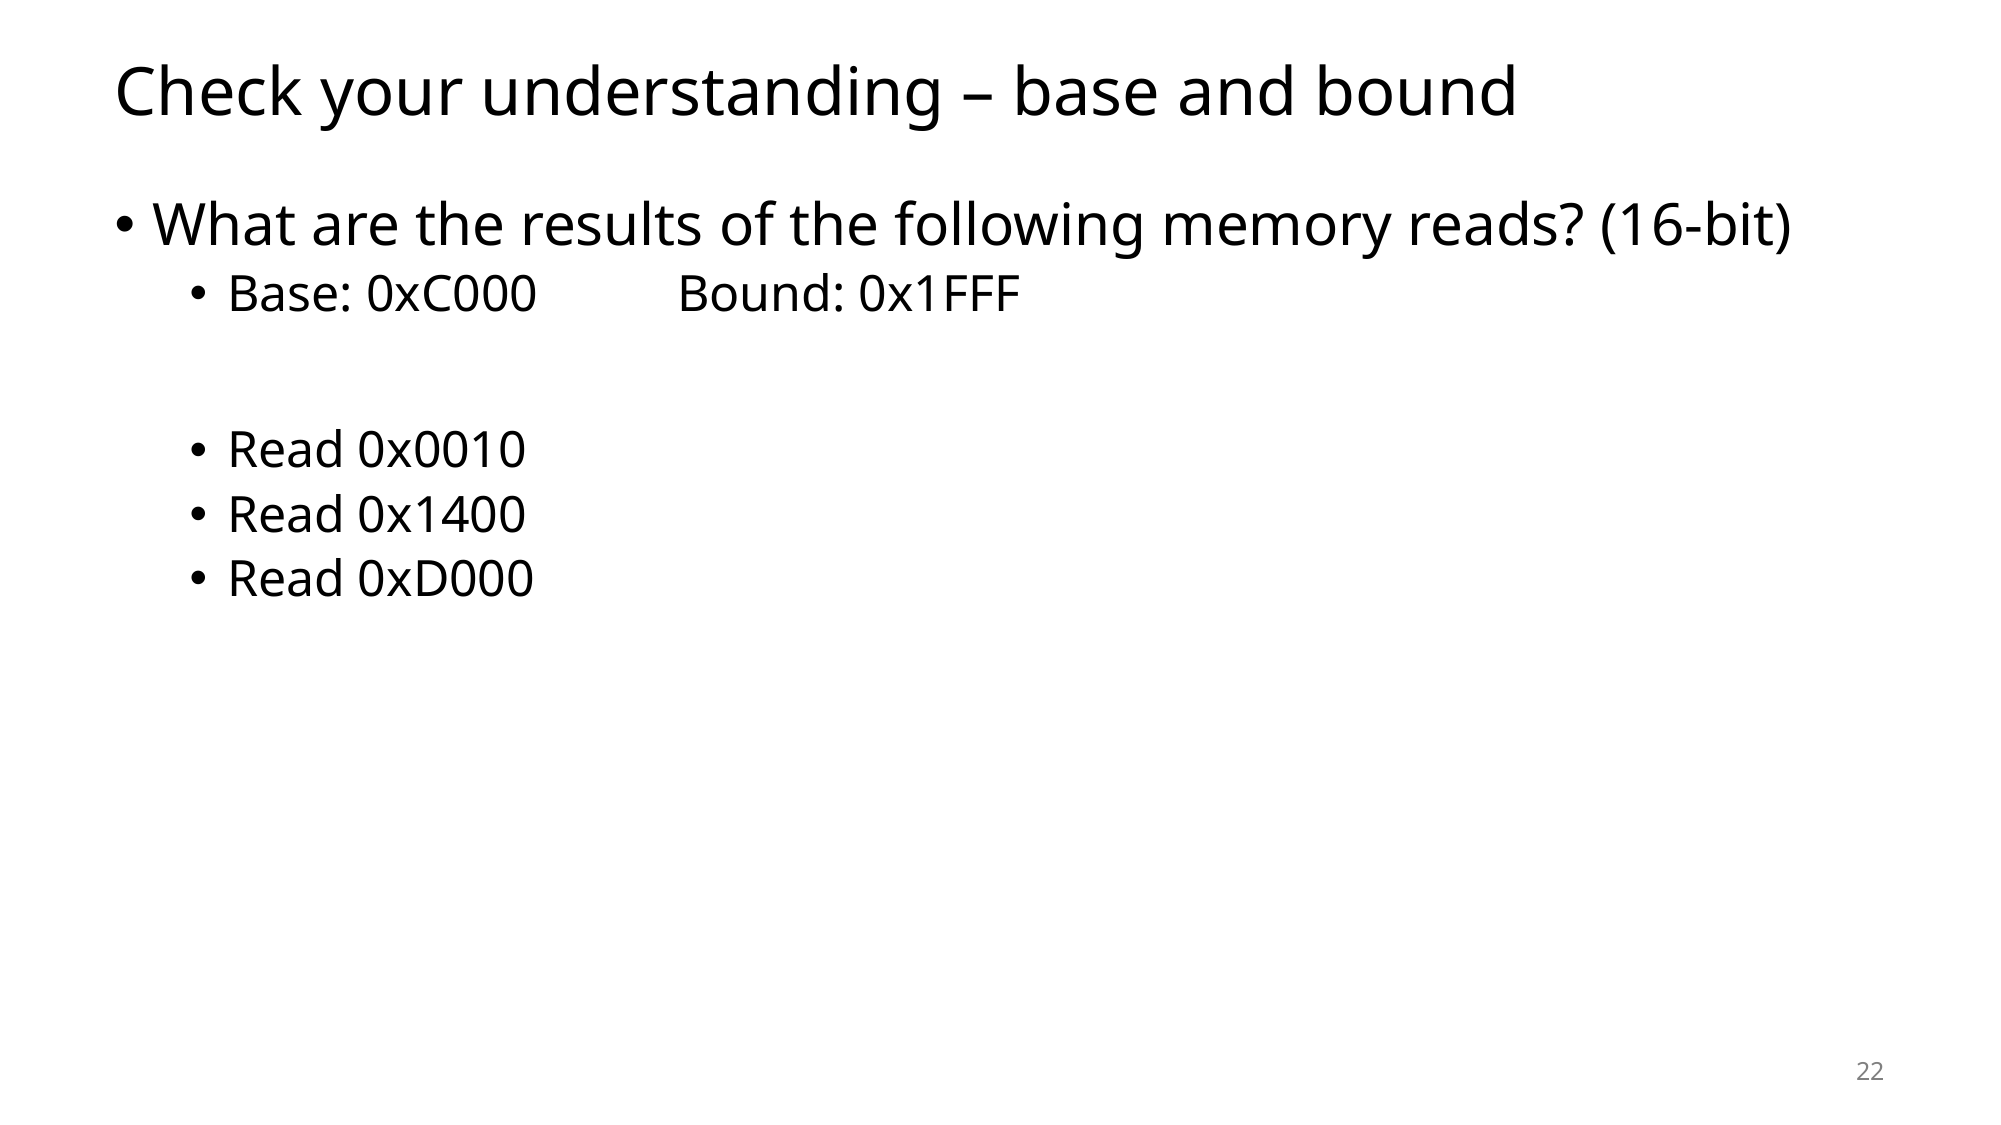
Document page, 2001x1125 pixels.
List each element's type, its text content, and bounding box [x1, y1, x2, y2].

list What are the results of the following memory reads? (16-bit) Base: 0xC000 Bound: 0x1FFF Read 0x0010 Read 0x1400 Read 0xD000 [99, 187, 1900, 1013]
title Check your understanding – base and bound [99, 37, 1900, 150]
slide_number 22 [1749, 1042, 1900, 1103]
